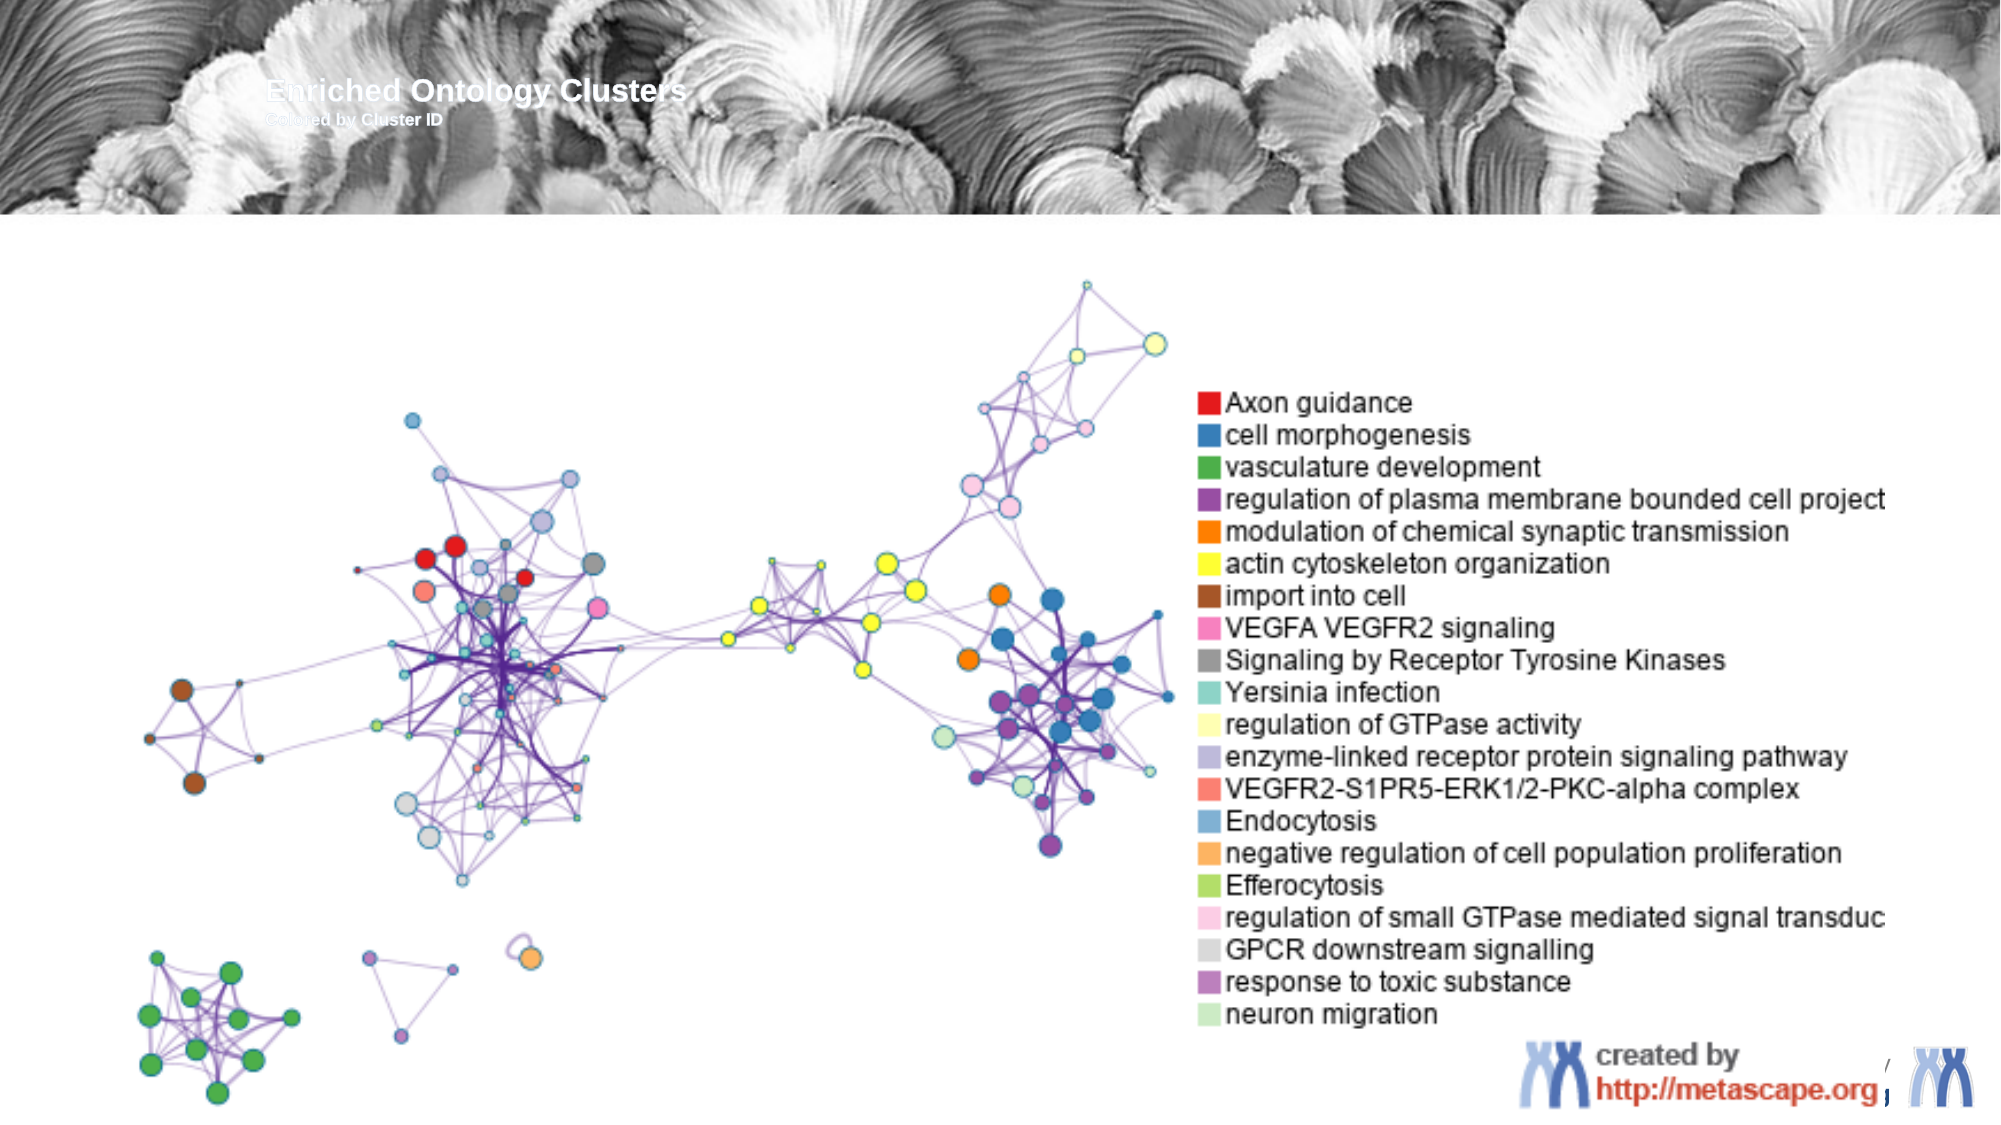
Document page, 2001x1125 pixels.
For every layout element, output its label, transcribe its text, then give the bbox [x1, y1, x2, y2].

picture [0, 0, 2001, 1125]
title Enriched Ontology Clusters Colored by Cluster ID [249, 61, 1600, 137]
